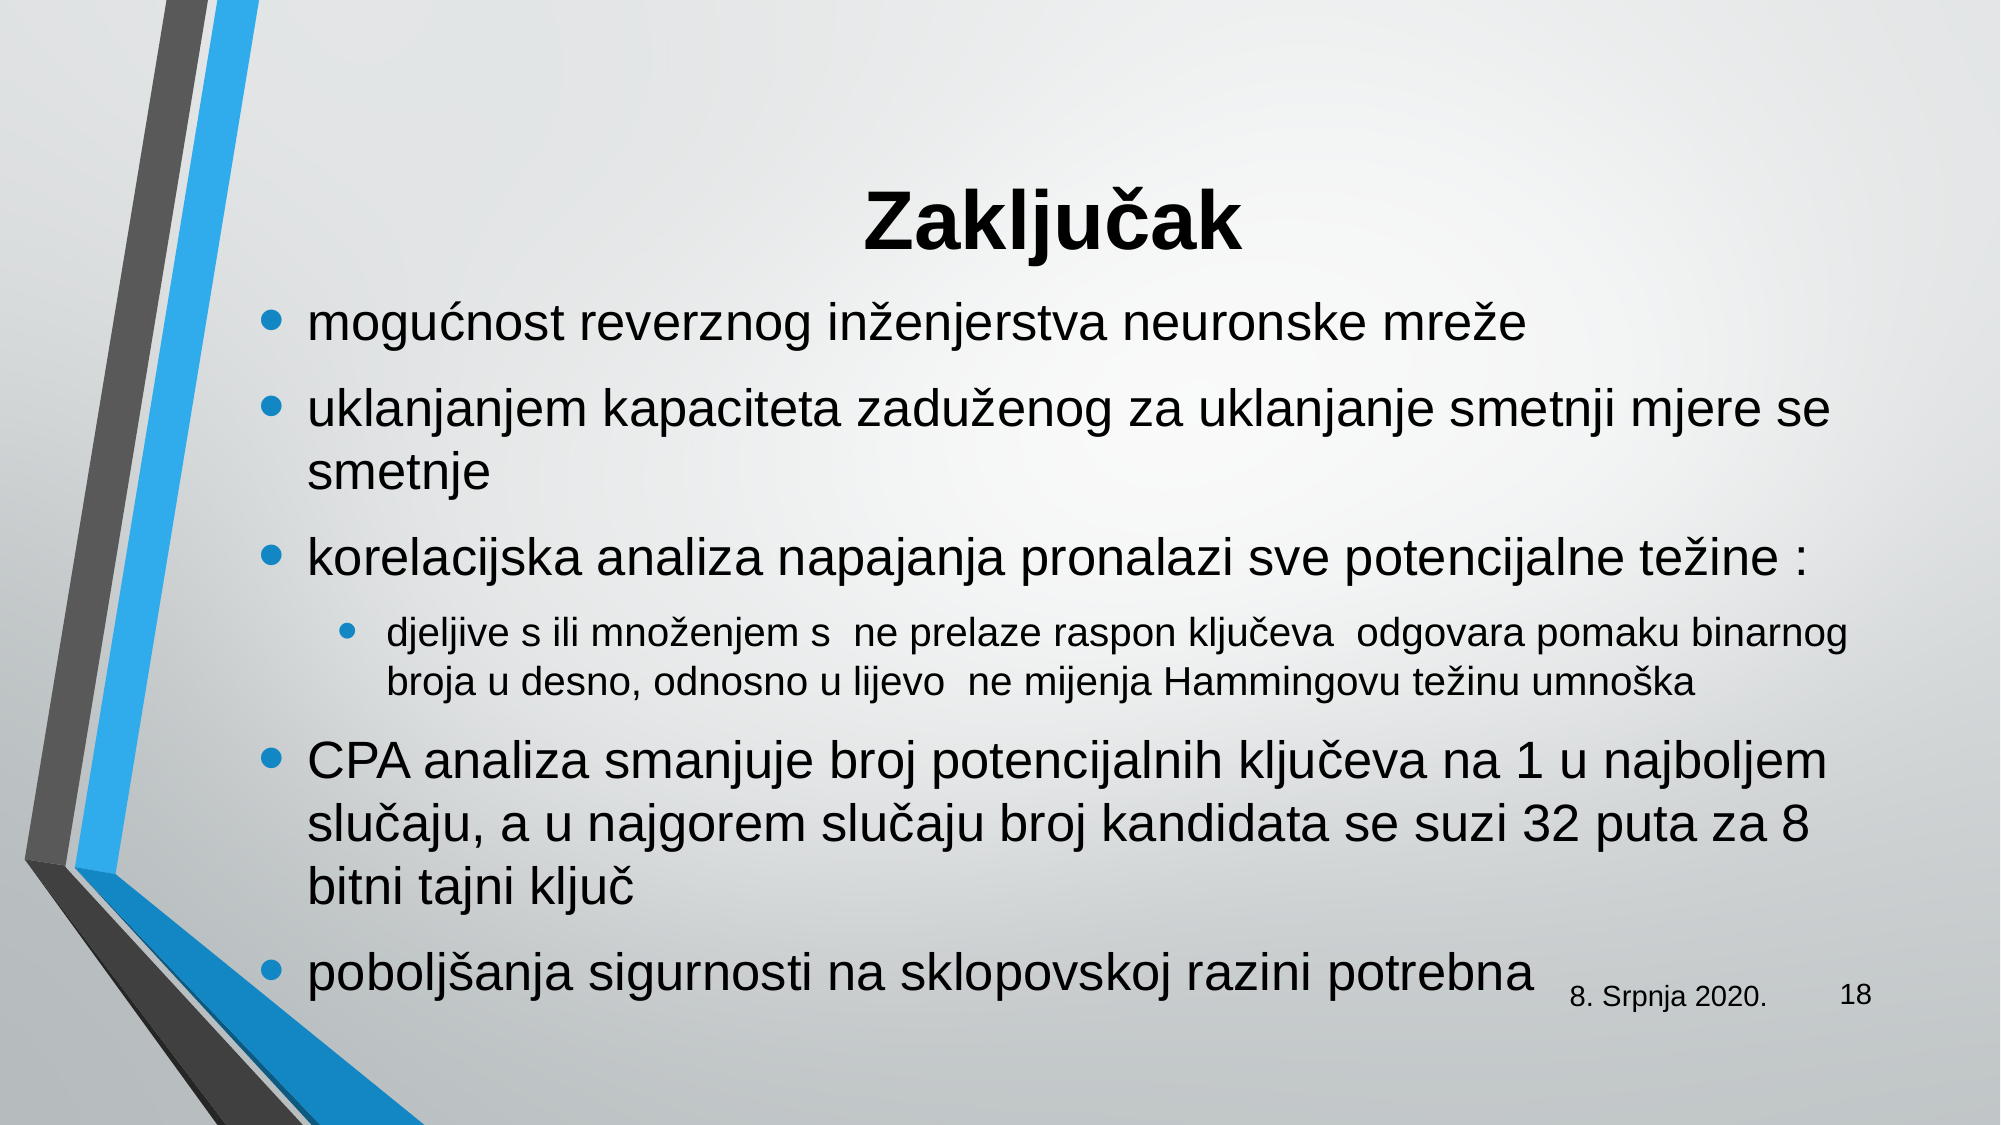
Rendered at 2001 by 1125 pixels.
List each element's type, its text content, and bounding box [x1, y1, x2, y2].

slide_number 8. Srpnja 2020. [1553, 965, 1785, 1025]
slide_number 18 [1796, 962, 1887, 1023]
title Zaključak [243, 112, 1887, 320]
